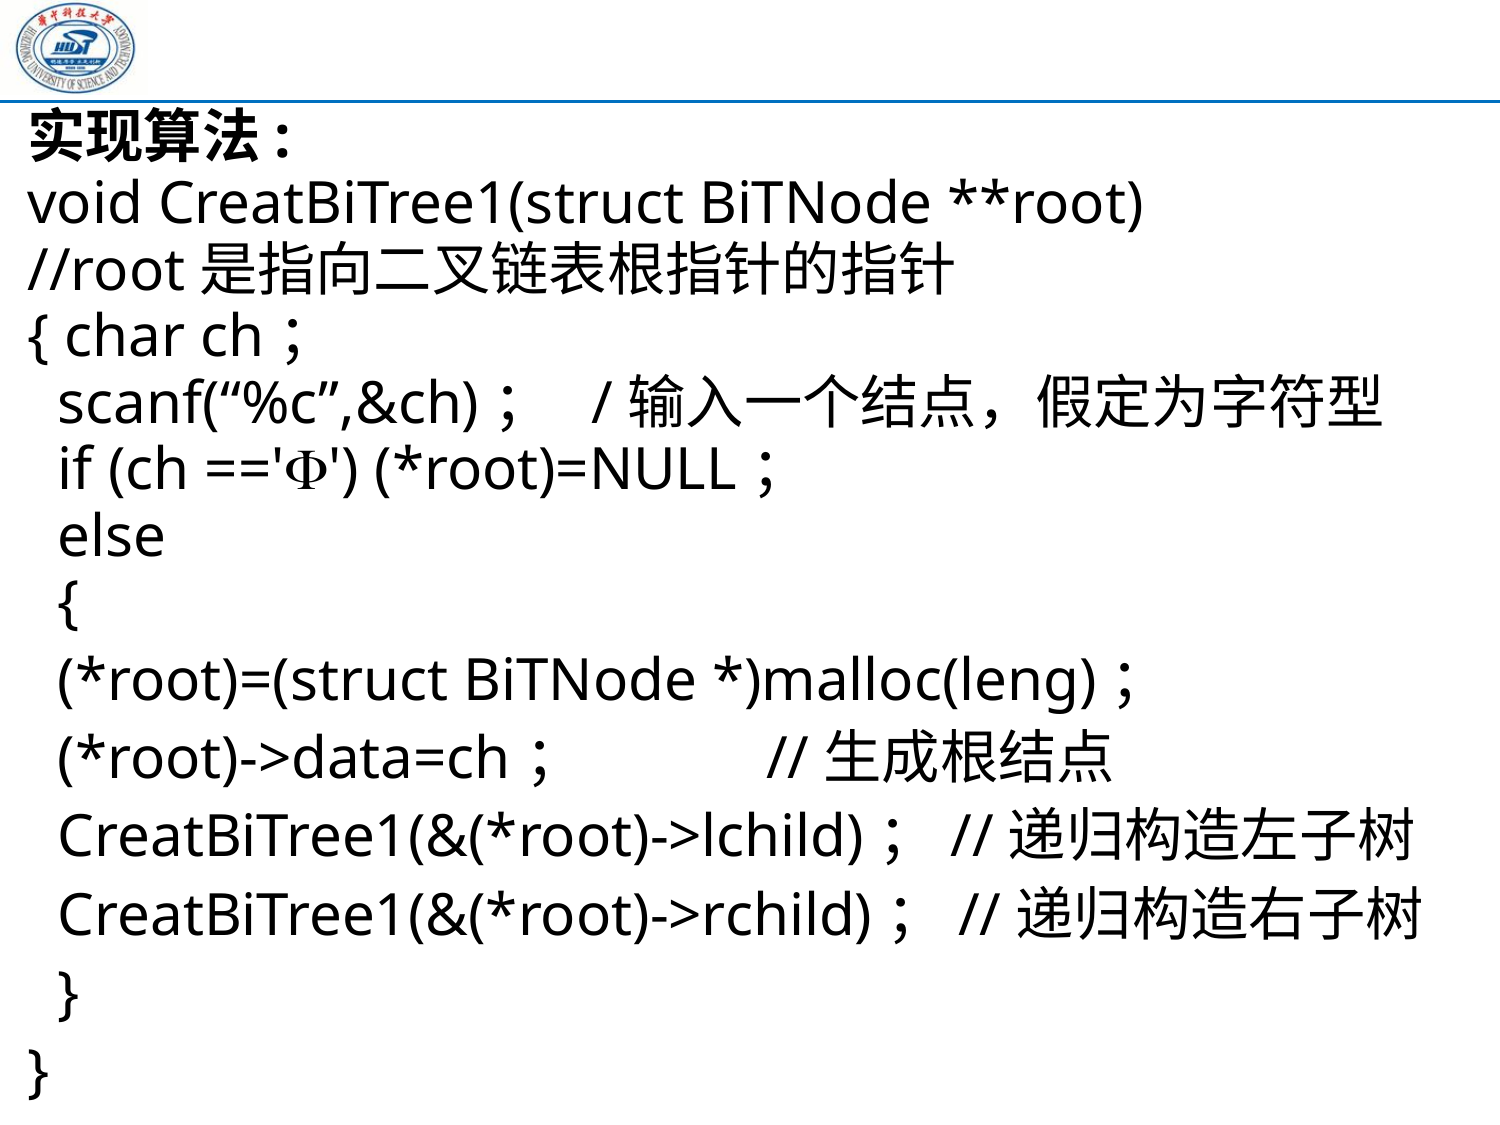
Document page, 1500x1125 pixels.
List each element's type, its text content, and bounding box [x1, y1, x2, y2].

text_box 实现算法: void CreatBiTree1(struct BiTNode **root) //root是指向二叉链表根指针的指针 { char ch； scanf(“%c”,&ch)； /输入一个结点，假定为字符型 if (ch =='') (*root)=NULL； else { (*root)=(struct BiTNode *)malloc(leng)； (*root)->data=ch； //生成根结点 CreatBiTree1(&(*root)->lchild)；//递归构造左子树 CreatBiTree1(&(*root)->rchild)；//递归构造右子树 } } [12, 96, 1500, 1125]
picture [0, 0, 148, 95]
